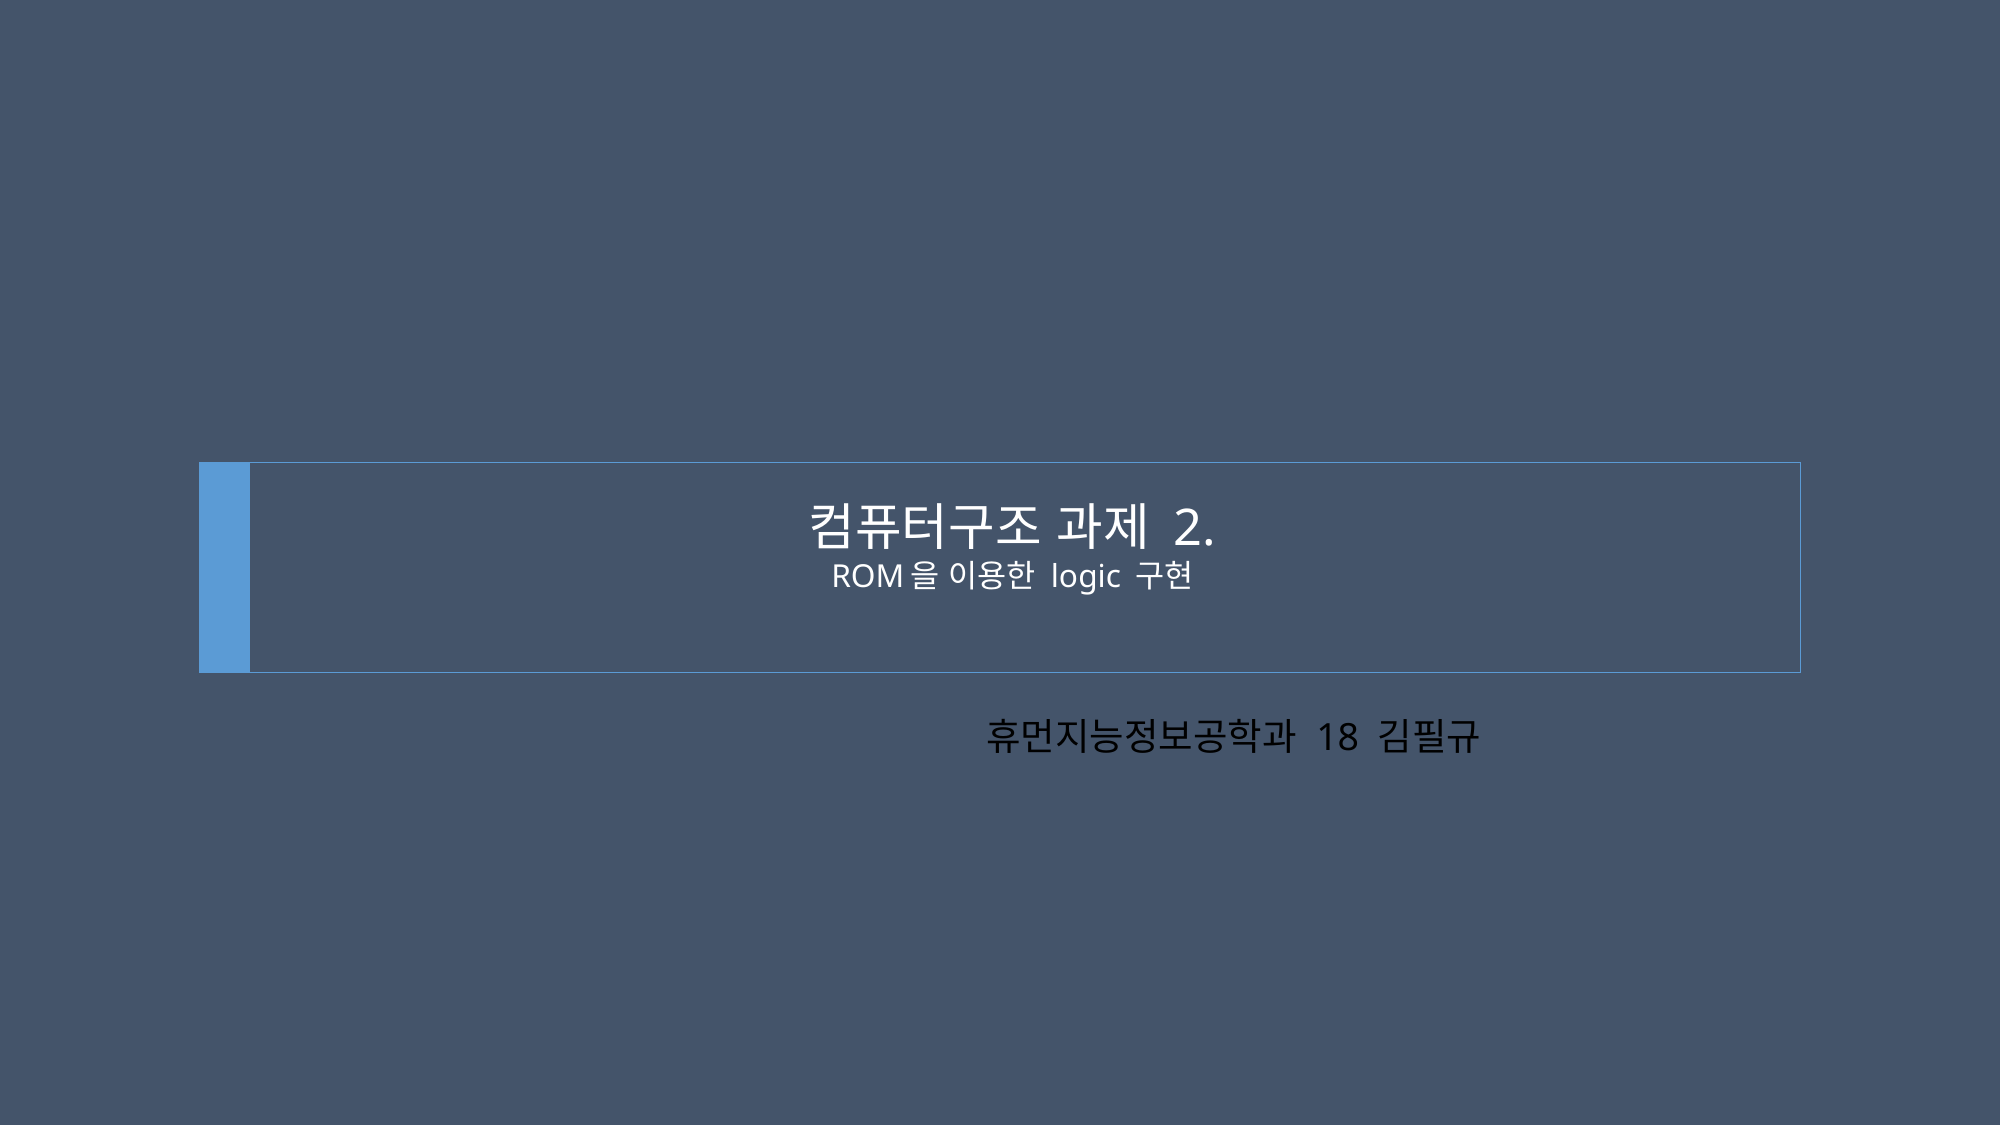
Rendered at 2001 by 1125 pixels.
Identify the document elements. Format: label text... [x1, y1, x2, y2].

text_box 휴먼지능정보공학과 18 김필규 [971, 705, 1613, 766]
title 컴퓨터구조 과제 2. ROM을 이용한 logic 구현 [450, 487, 1576, 663]
